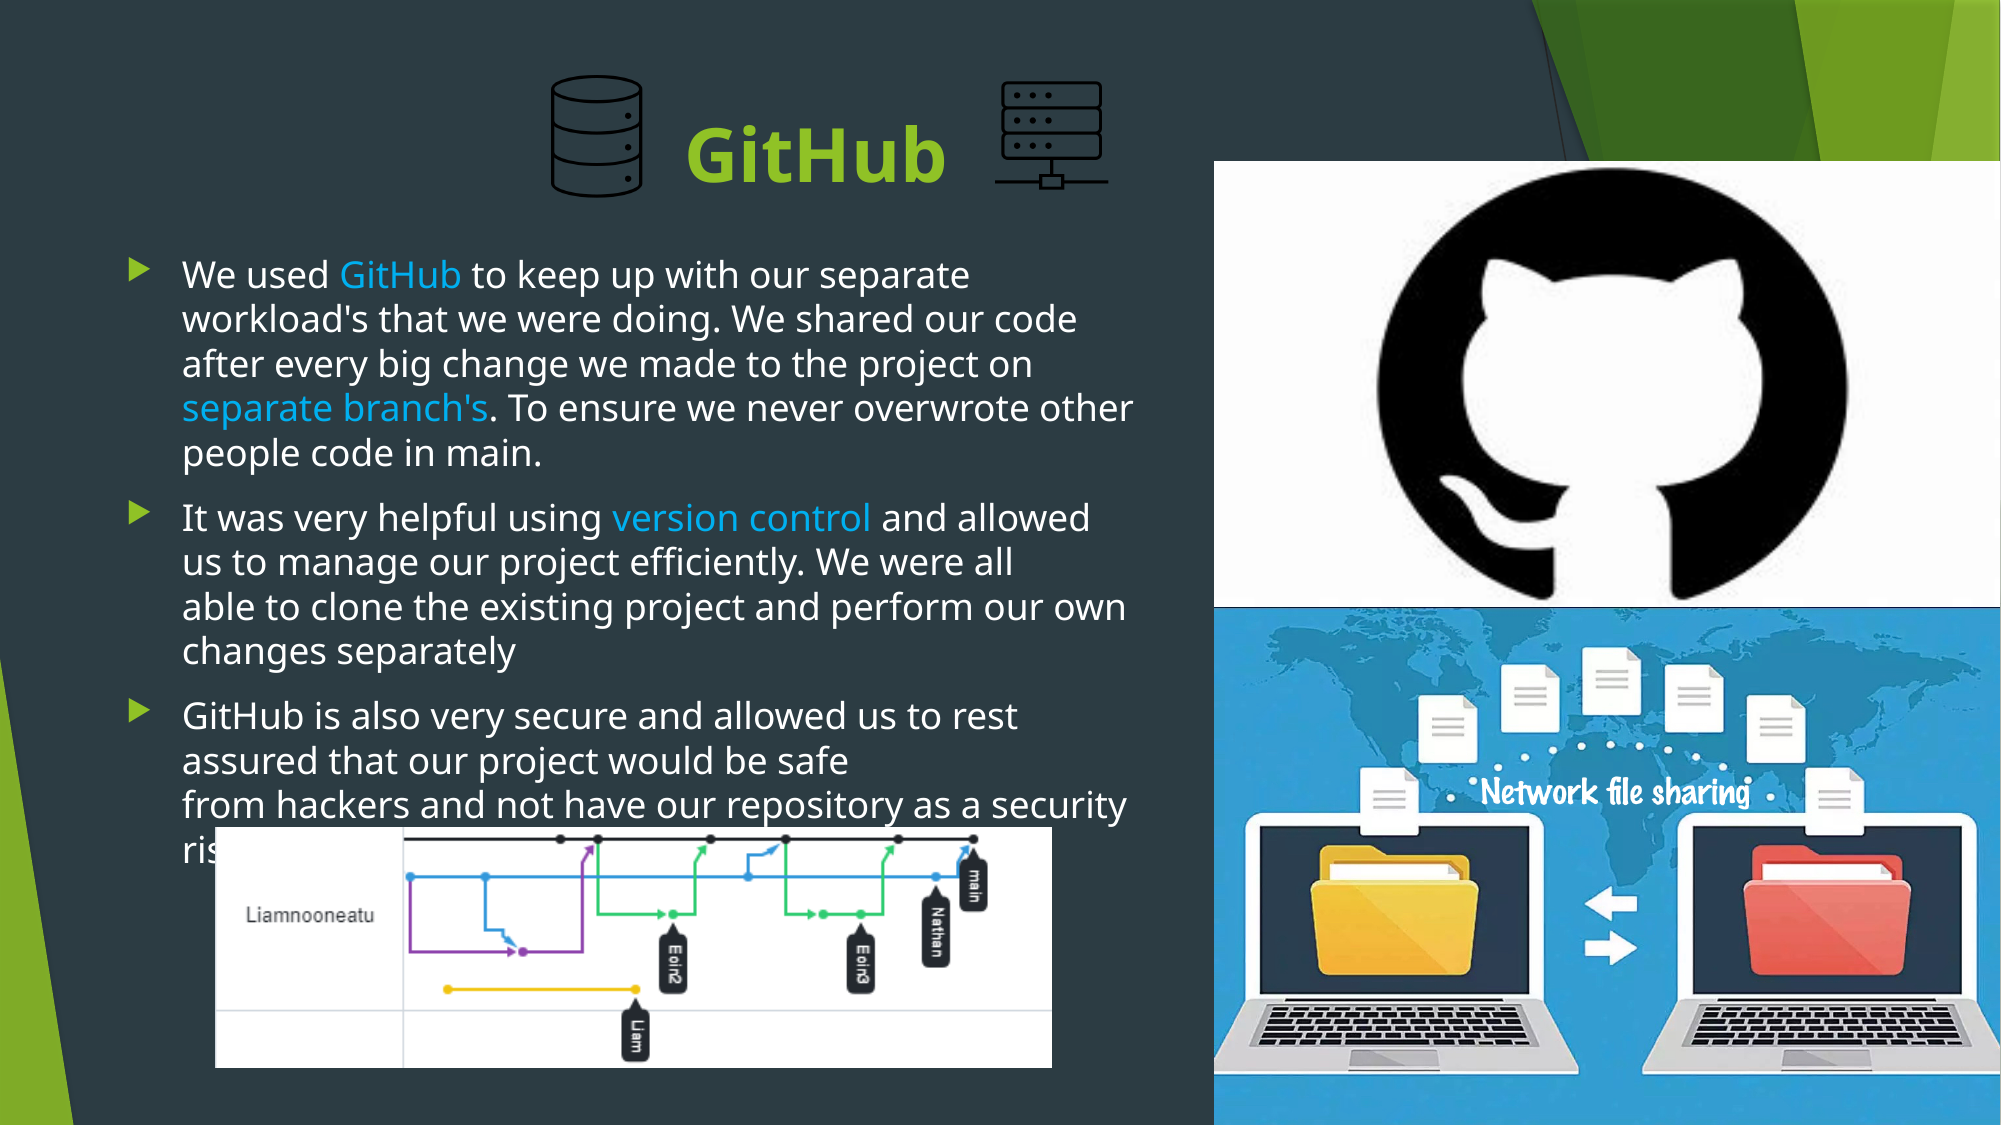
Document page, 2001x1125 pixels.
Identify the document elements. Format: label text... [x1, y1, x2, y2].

title GitHub [111, 99, 1522, 317]
list We used GitHub to keep up with our separate workload's that we were doing. We shared our code after every big change we made to the project on separate branch's. To ensure we never overwrote other people code in main. It was very helpful using version control and allowed us to manage our project efficiently. We were all able to clone the existing project and perform our own changes separately GitHub is also very secure and allowed us to rest assured that our project would be safe from hackers and not have our repository as a security risk. [111, 243, 1156, 881]
picture [214, 826, 1052, 1069]
picture [975, 58, 1127, 210]
picture [520, 58, 672, 210]
picture [1213, 160, 2000, 1125]
